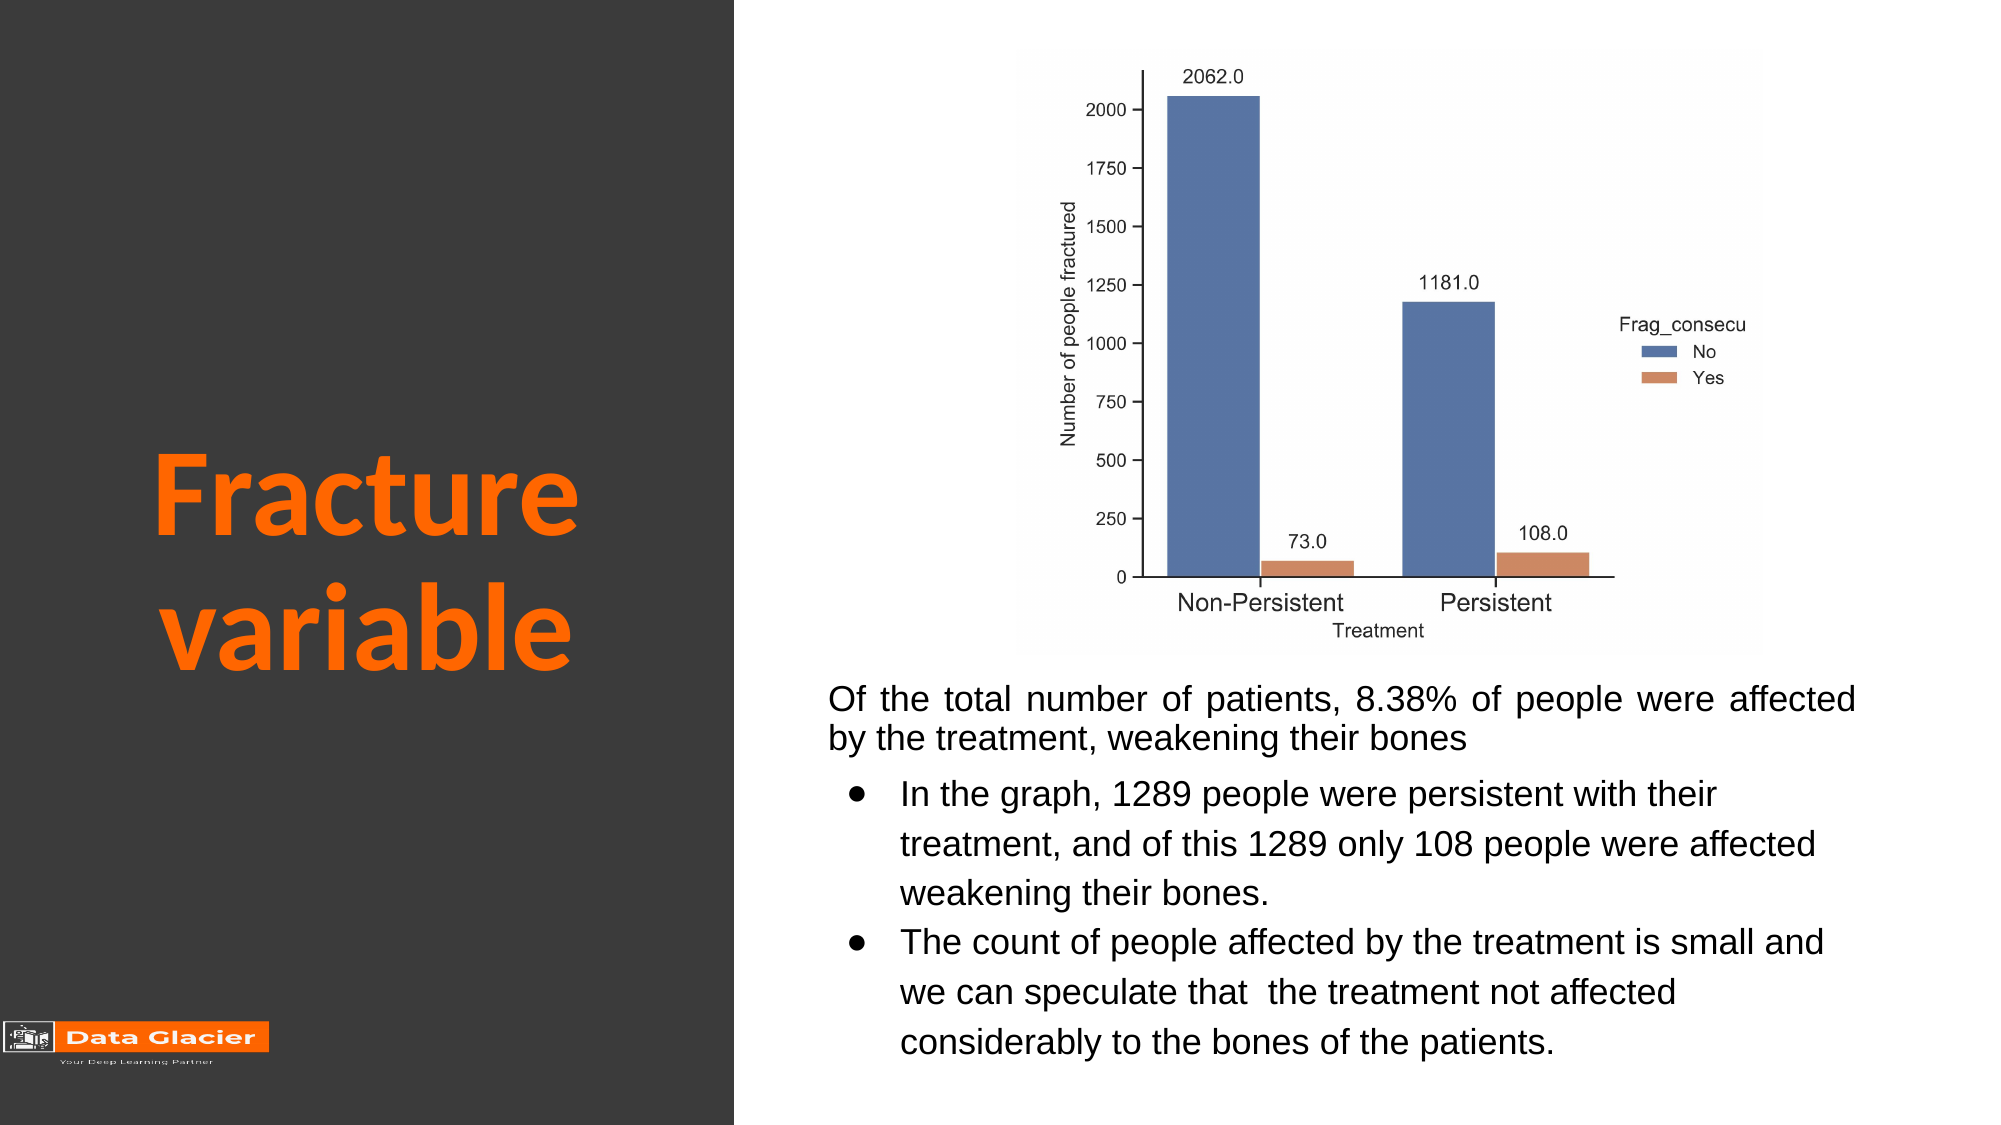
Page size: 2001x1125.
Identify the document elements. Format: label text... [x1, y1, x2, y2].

picture [1016, 49, 1763, 655]
title Fracture variable [0, 0, 734, 1125]
picture [0, 961, 272, 1125]
subtitle Of the total number of patients, 8.38% of people were affected by the treatment, weakening their bones In the graph, 1289 people were persistent with their treatment, and of this 1289 only 108 people were affected weakening their bones. The count of people affected by the treatment is small and we can speculate that the treatment not affected considerably to the bones of the patients. [813, 654, 1873, 1103]
